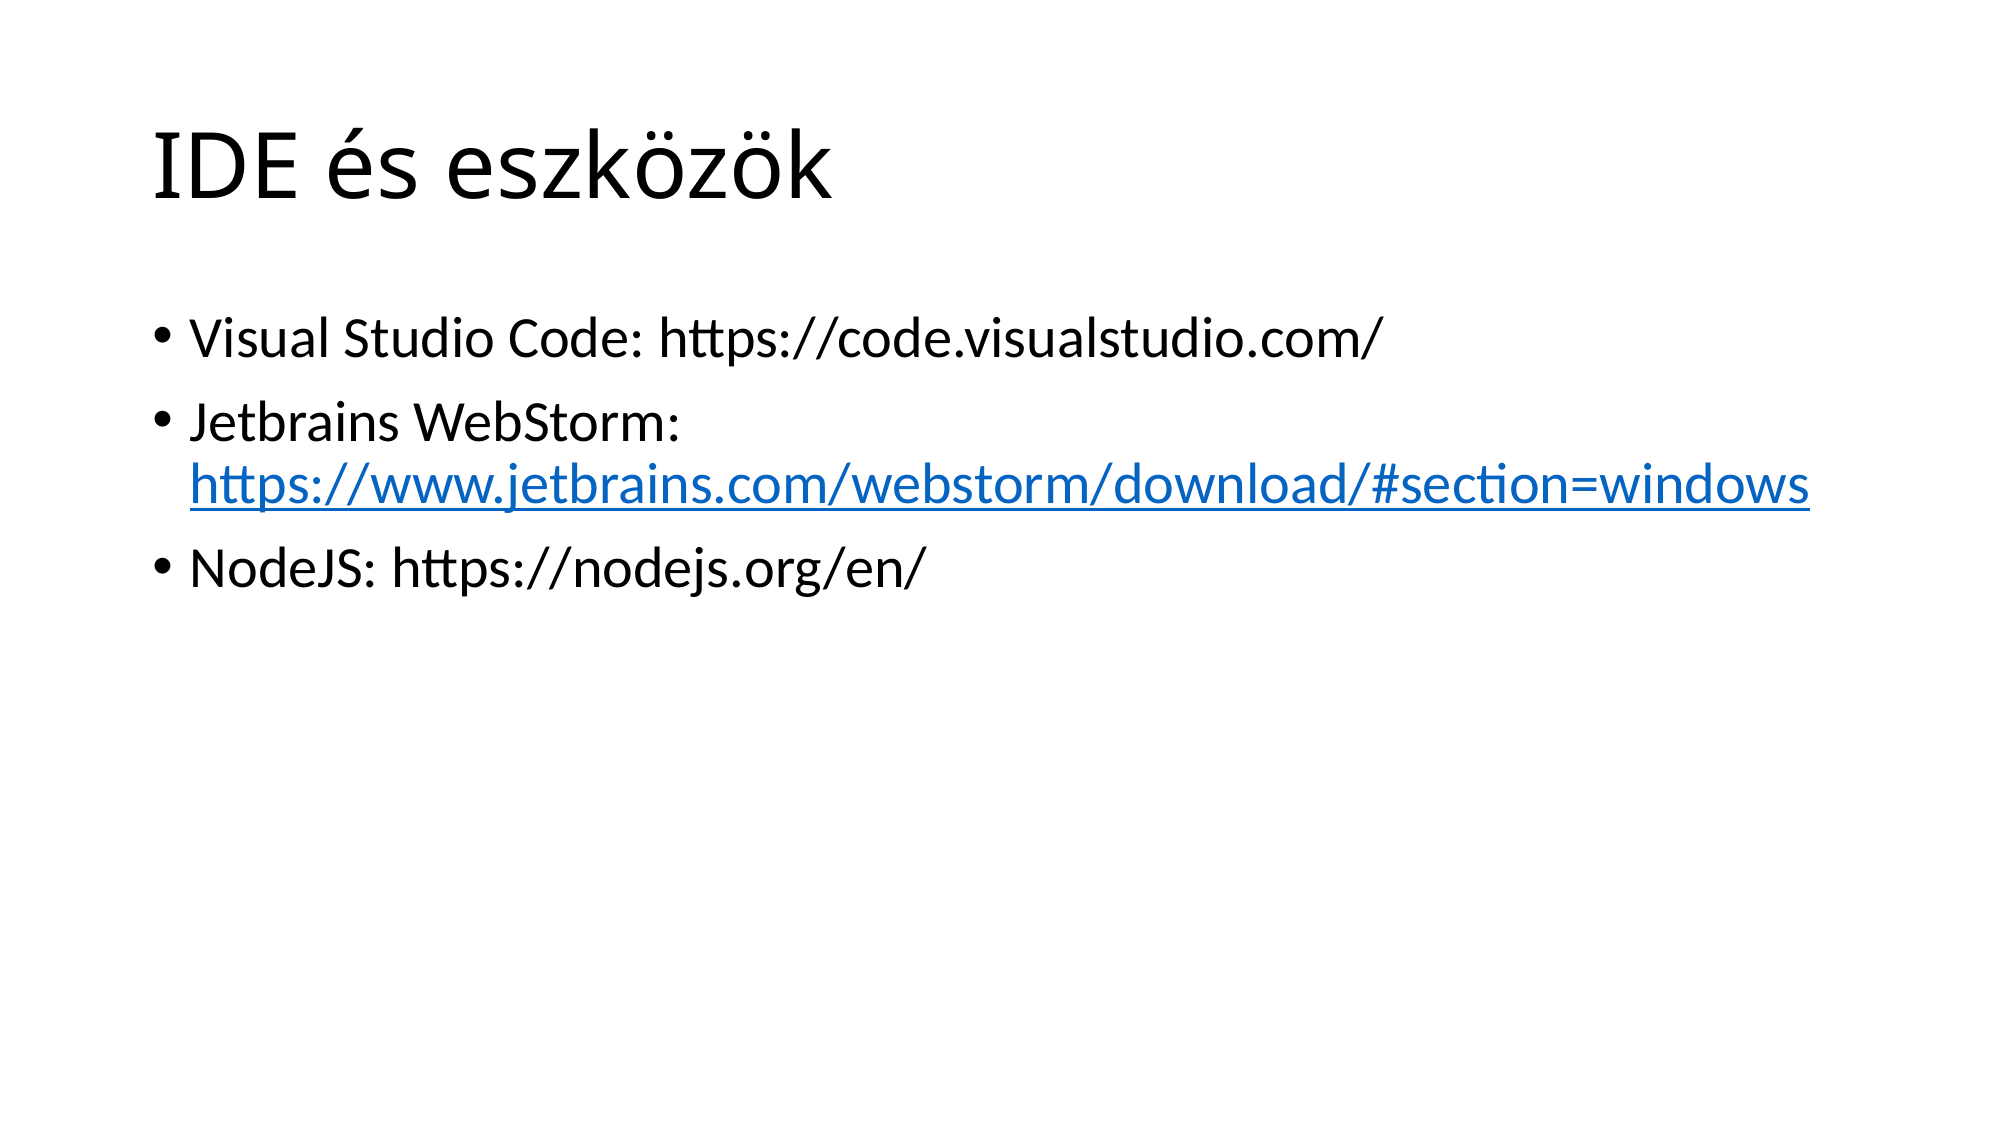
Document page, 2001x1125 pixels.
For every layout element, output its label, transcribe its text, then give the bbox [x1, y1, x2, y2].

title IDE és eszközök [137, 59, 1863, 278]
list Visual Studio Code: https://code.visualstudio.com/ Jetbrains WebStorm: https://www.jetbrains.com/webstorm/download/#section=windows NodeJS: https://nodejs.org/en/ [137, 299, 1863, 1014]
